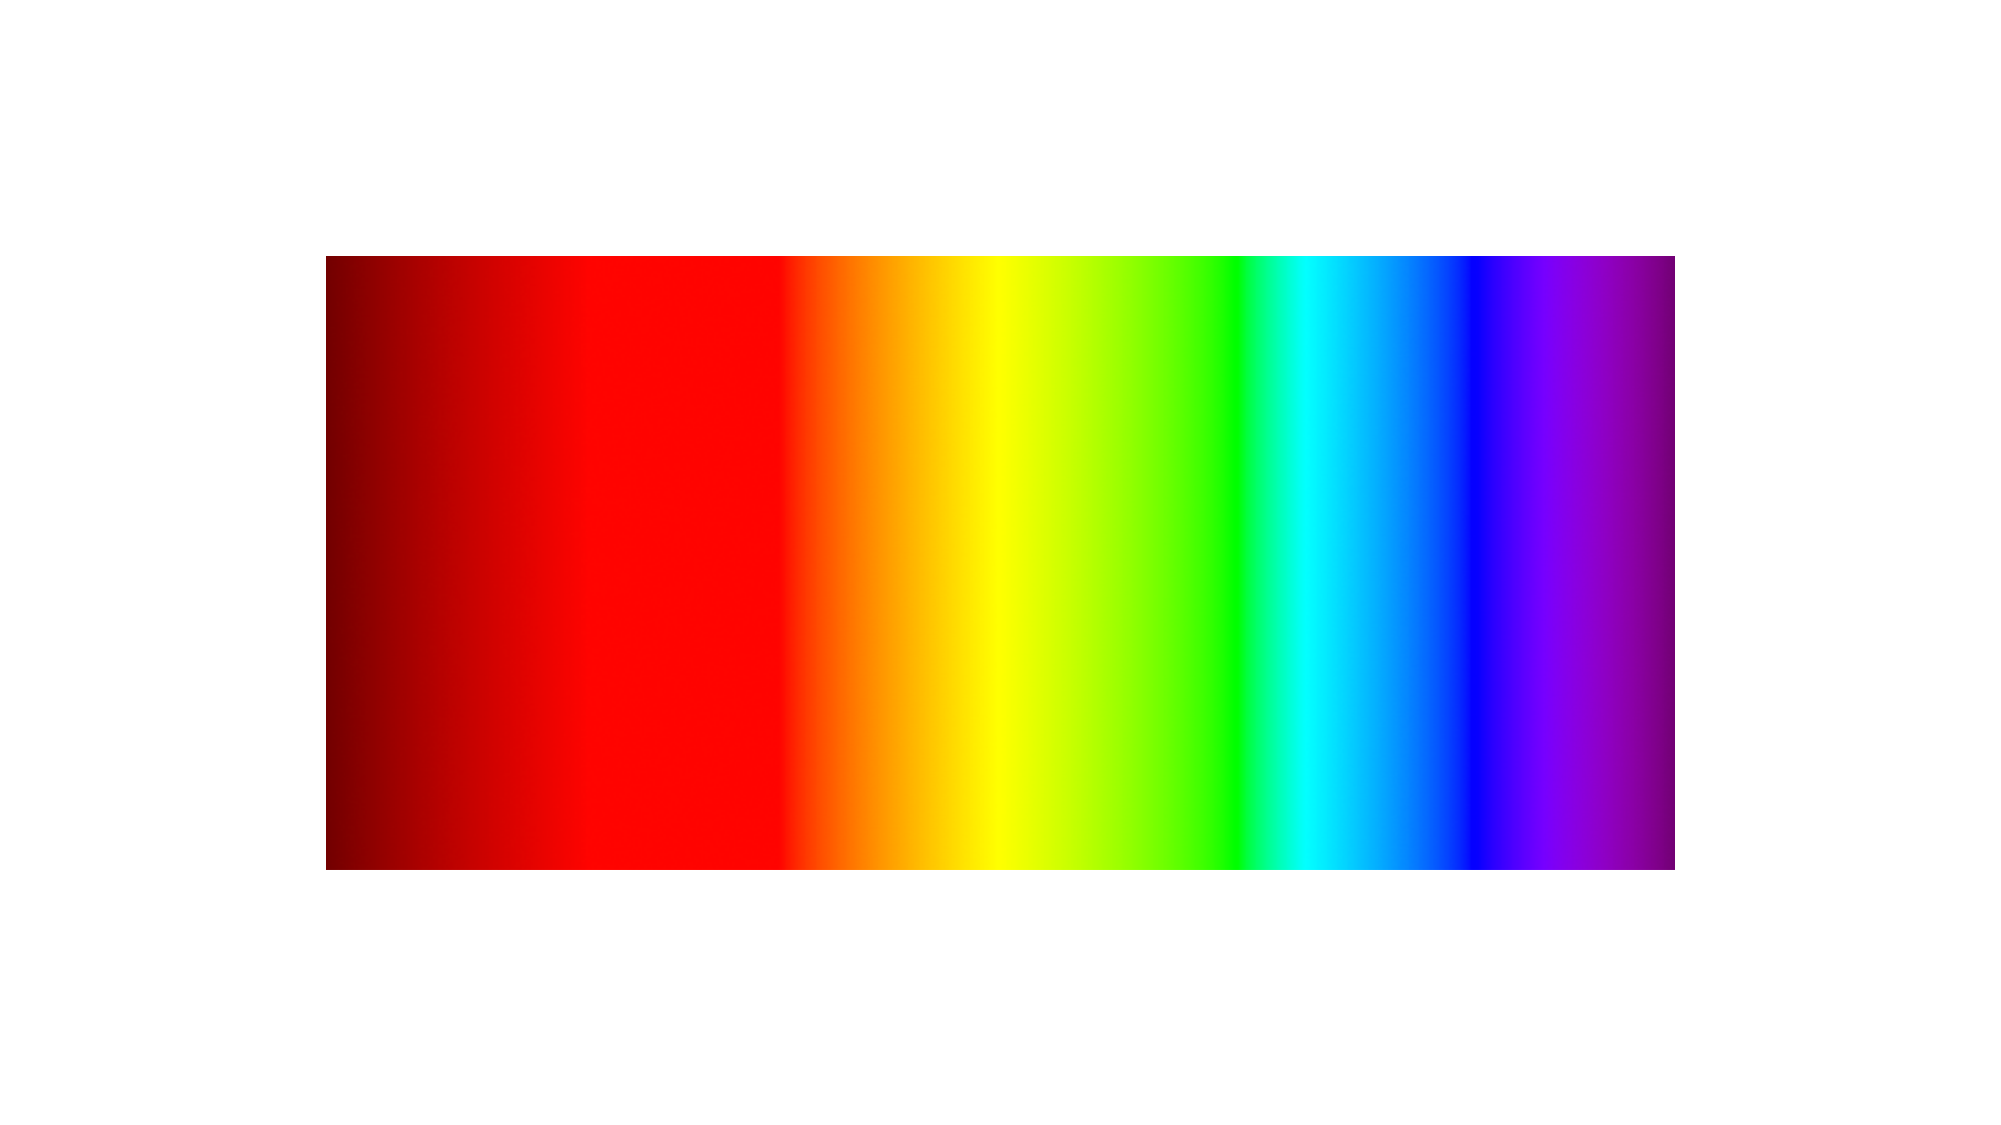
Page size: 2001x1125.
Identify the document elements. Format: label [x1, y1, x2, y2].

picture [1383, 255, 1675, 870]
picture [325, 255, 1346, 870]
